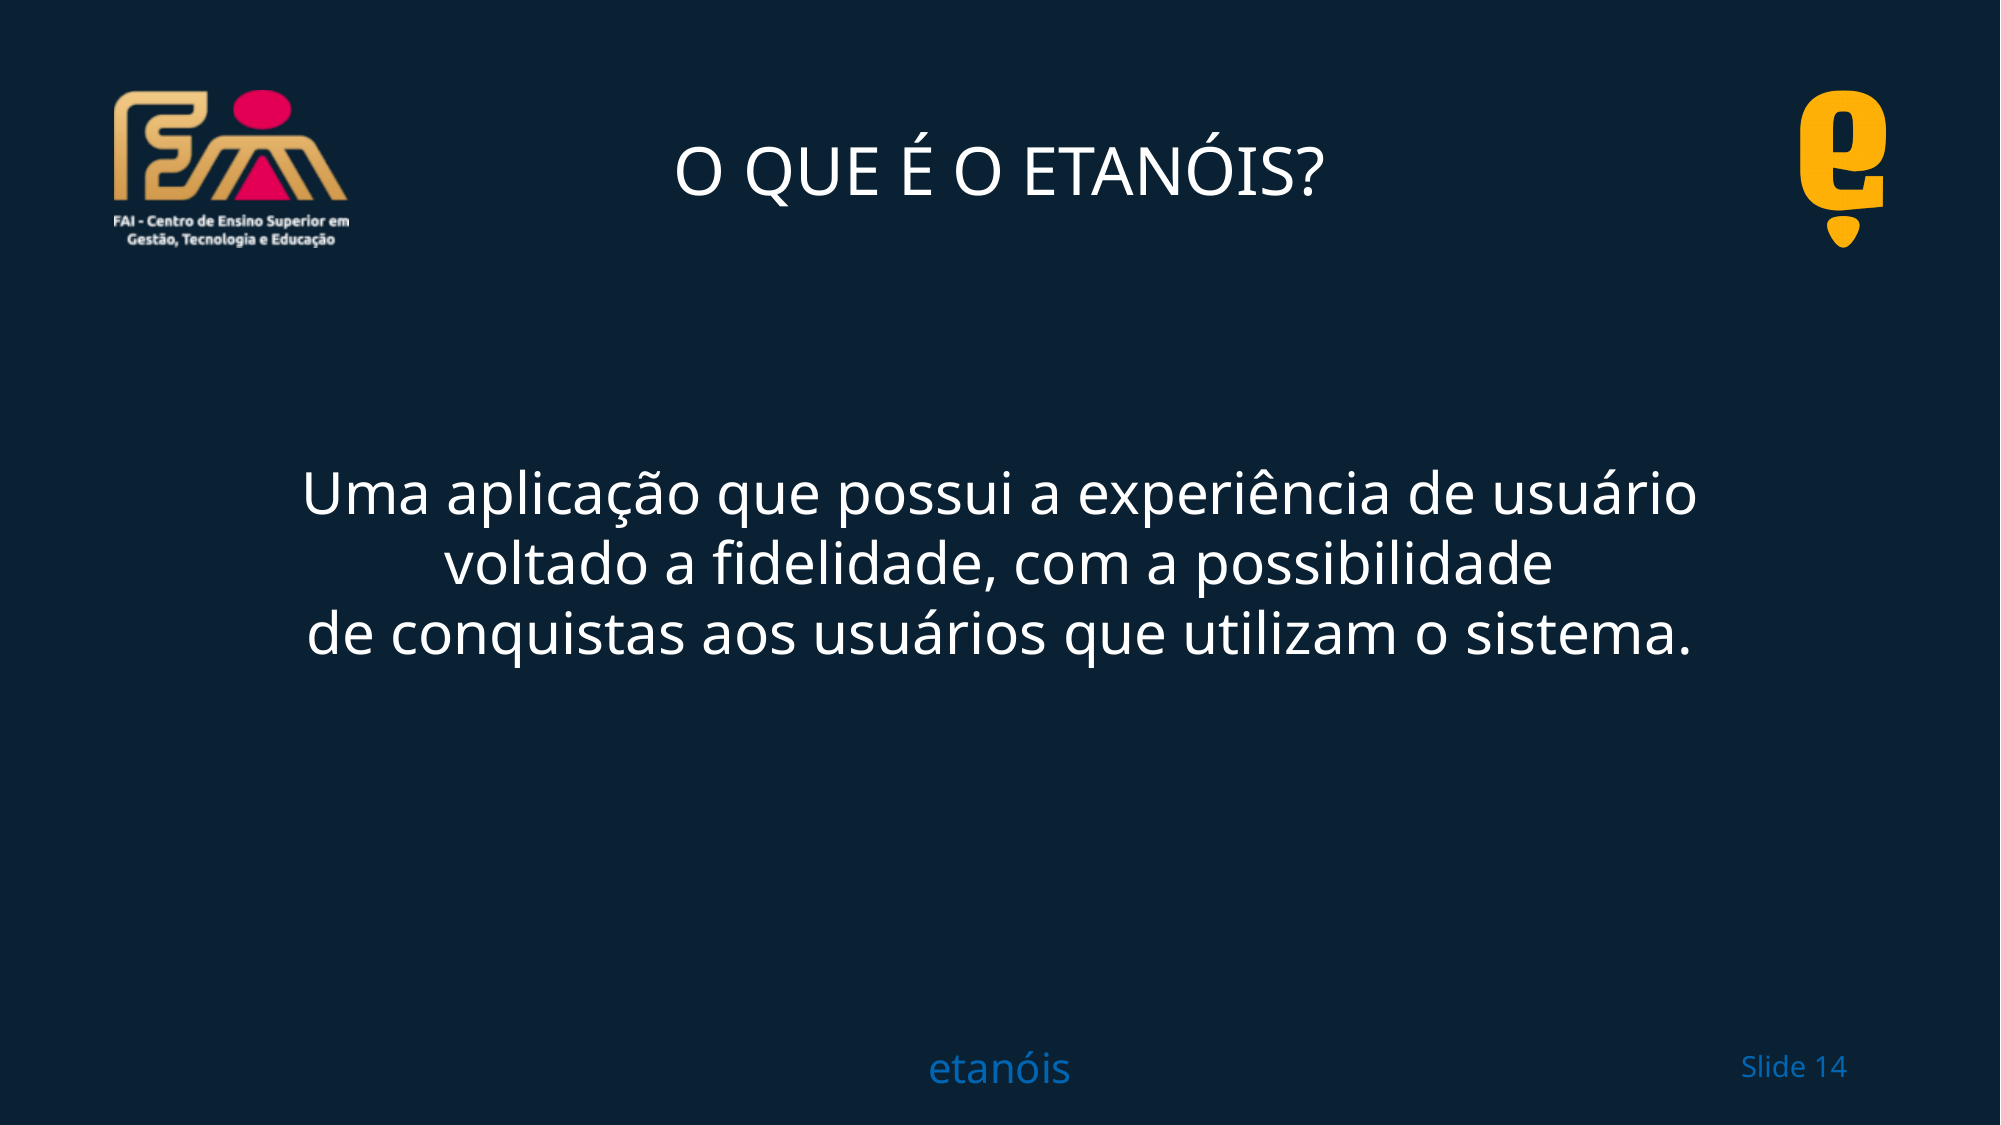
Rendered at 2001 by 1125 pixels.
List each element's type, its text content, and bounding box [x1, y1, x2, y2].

text_box Uma aplicação que possui a experiência de usuário voltado a fidelidade, com a possibilidade de conquistas aos usuários que utilizam o sistema. [286, 448, 1714, 674]
slide_number Slide 14 [1412, 1037, 1863, 1098]
text_box etanóis [913, 1034, 1087, 1100]
picture [114, 90, 349, 248]
text_box O QUE É O ETANÓIS? [658, 121, 1341, 216]
picture [1799, 90, 1886, 248]
